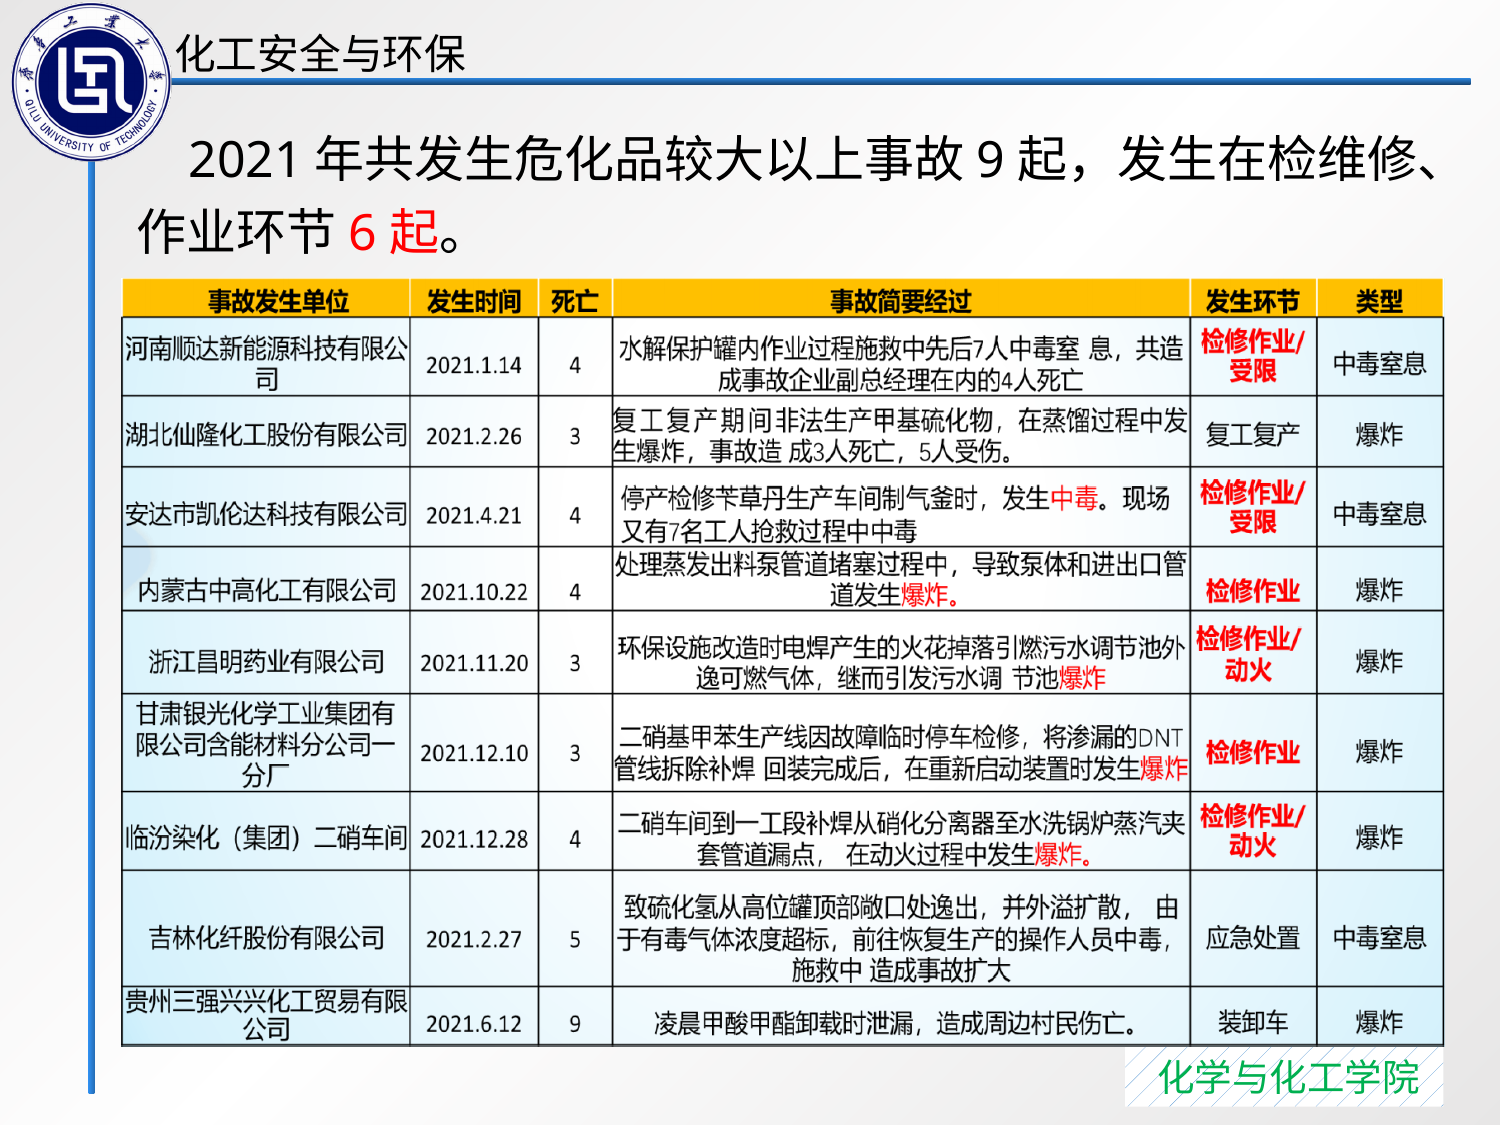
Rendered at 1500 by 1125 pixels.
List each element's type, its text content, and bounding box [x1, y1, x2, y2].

picture [11, 2, 172, 162]
list 2021年共发生危化品较大以上事故9起，发生在检维修、作业环节6起。 [121, 106, 1471, 1048]
picture [121, 278, 1445, 1048]
